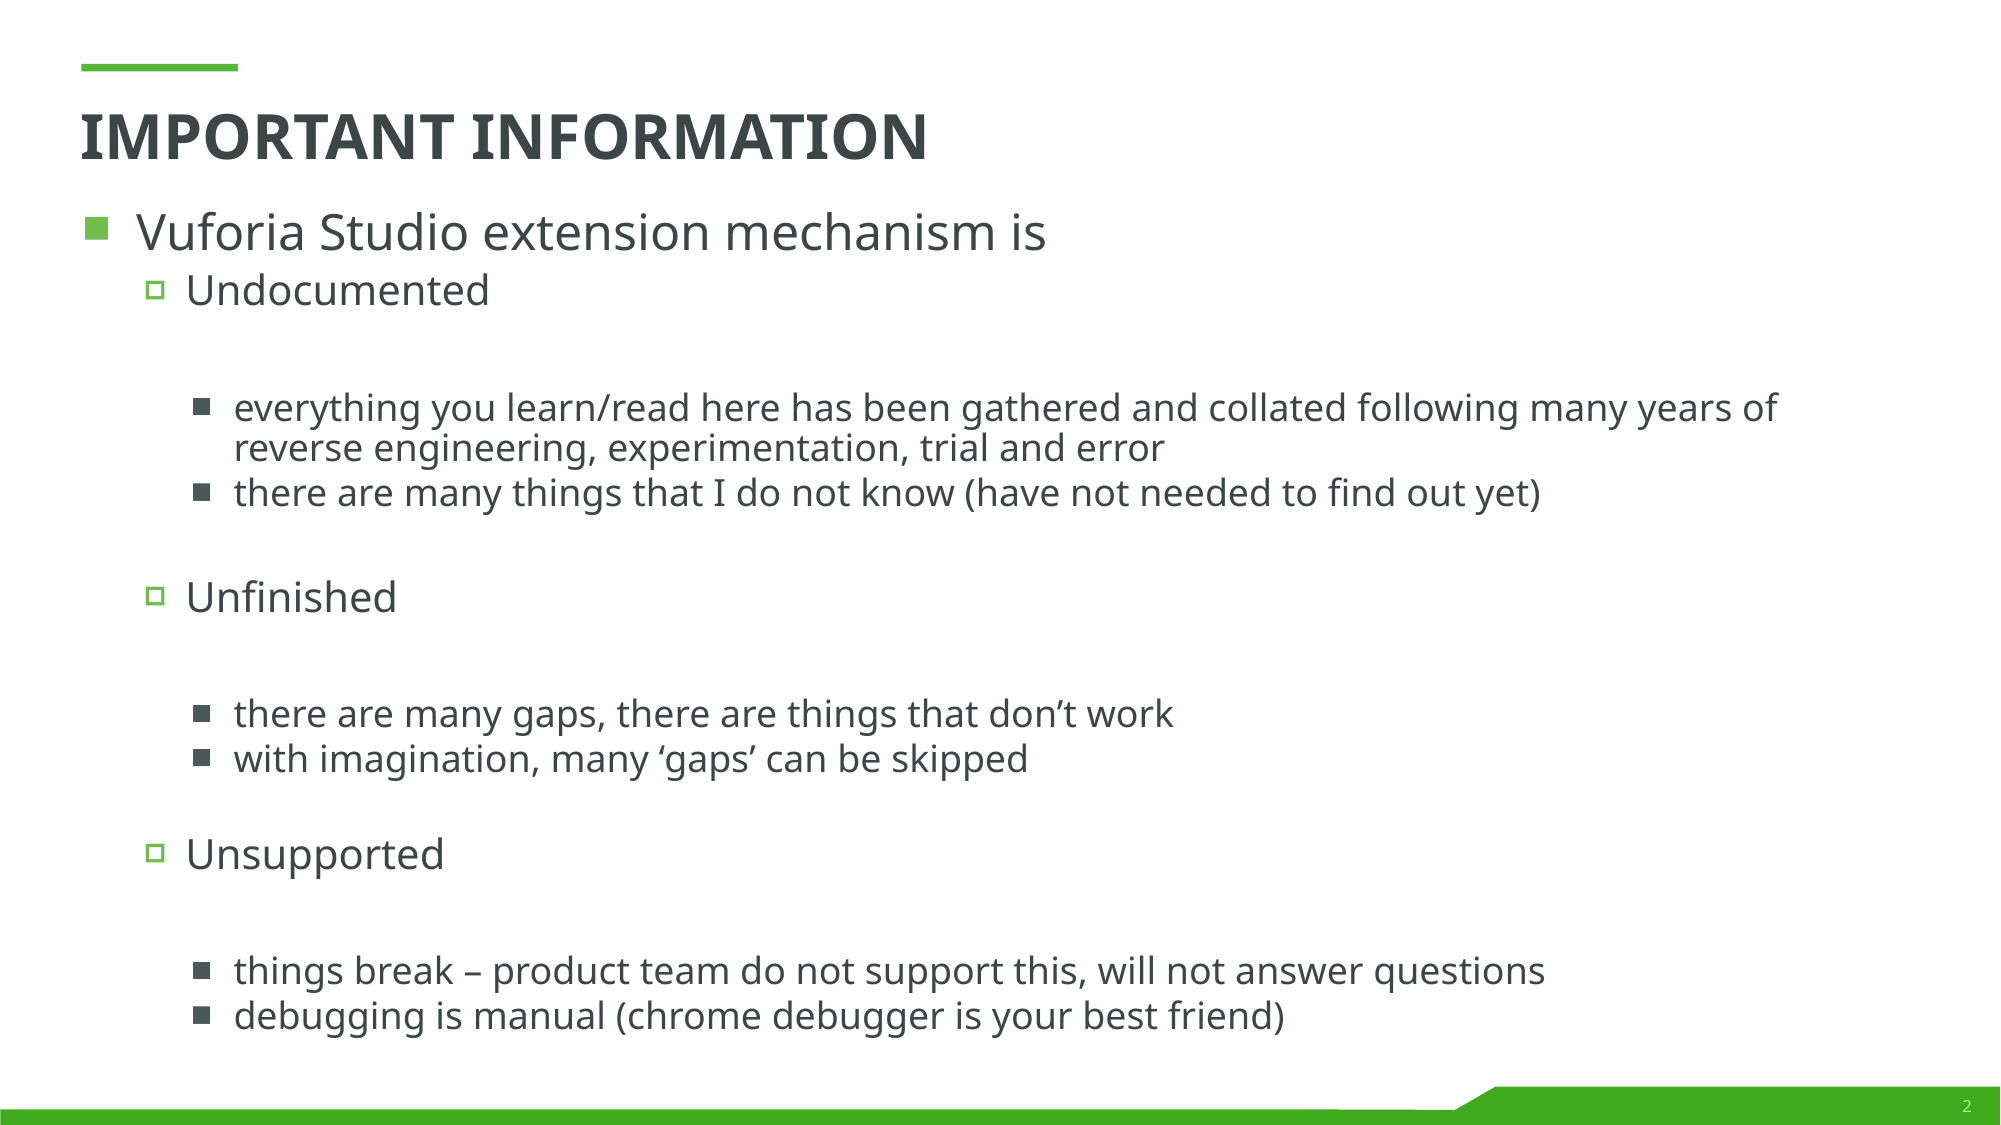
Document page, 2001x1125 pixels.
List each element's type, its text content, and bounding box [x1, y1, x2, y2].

title Important information [80, 111, 1851, 172]
picture [140, 275, 170, 305]
picture [140, 838, 170, 868]
picture [188, 700, 215, 727]
picture [188, 393, 215, 420]
picture [188, 744, 215, 771]
list Vuforia Studio extension mechanism is Undocumented everything you learn/read here has been gathered and collated following many years of reverse engineering, experimentation, trial and error there are many things that I do not know (have not needed to find out yet) Unfinished there are many gaps, there are things that don’t work with imagination, many ‘gaps’ can be skipped Unsupported things break – product team do not support this, will not answer questions debugging is manual (chrome debugger is your best friend) [80, 207, 1851, 958]
picture [80, 213, 116, 249]
picture [140, 581, 170, 611]
picture [188, 957, 215, 984]
picture [188, 478, 215, 506]
picture [188, 1001, 215, 1029]
